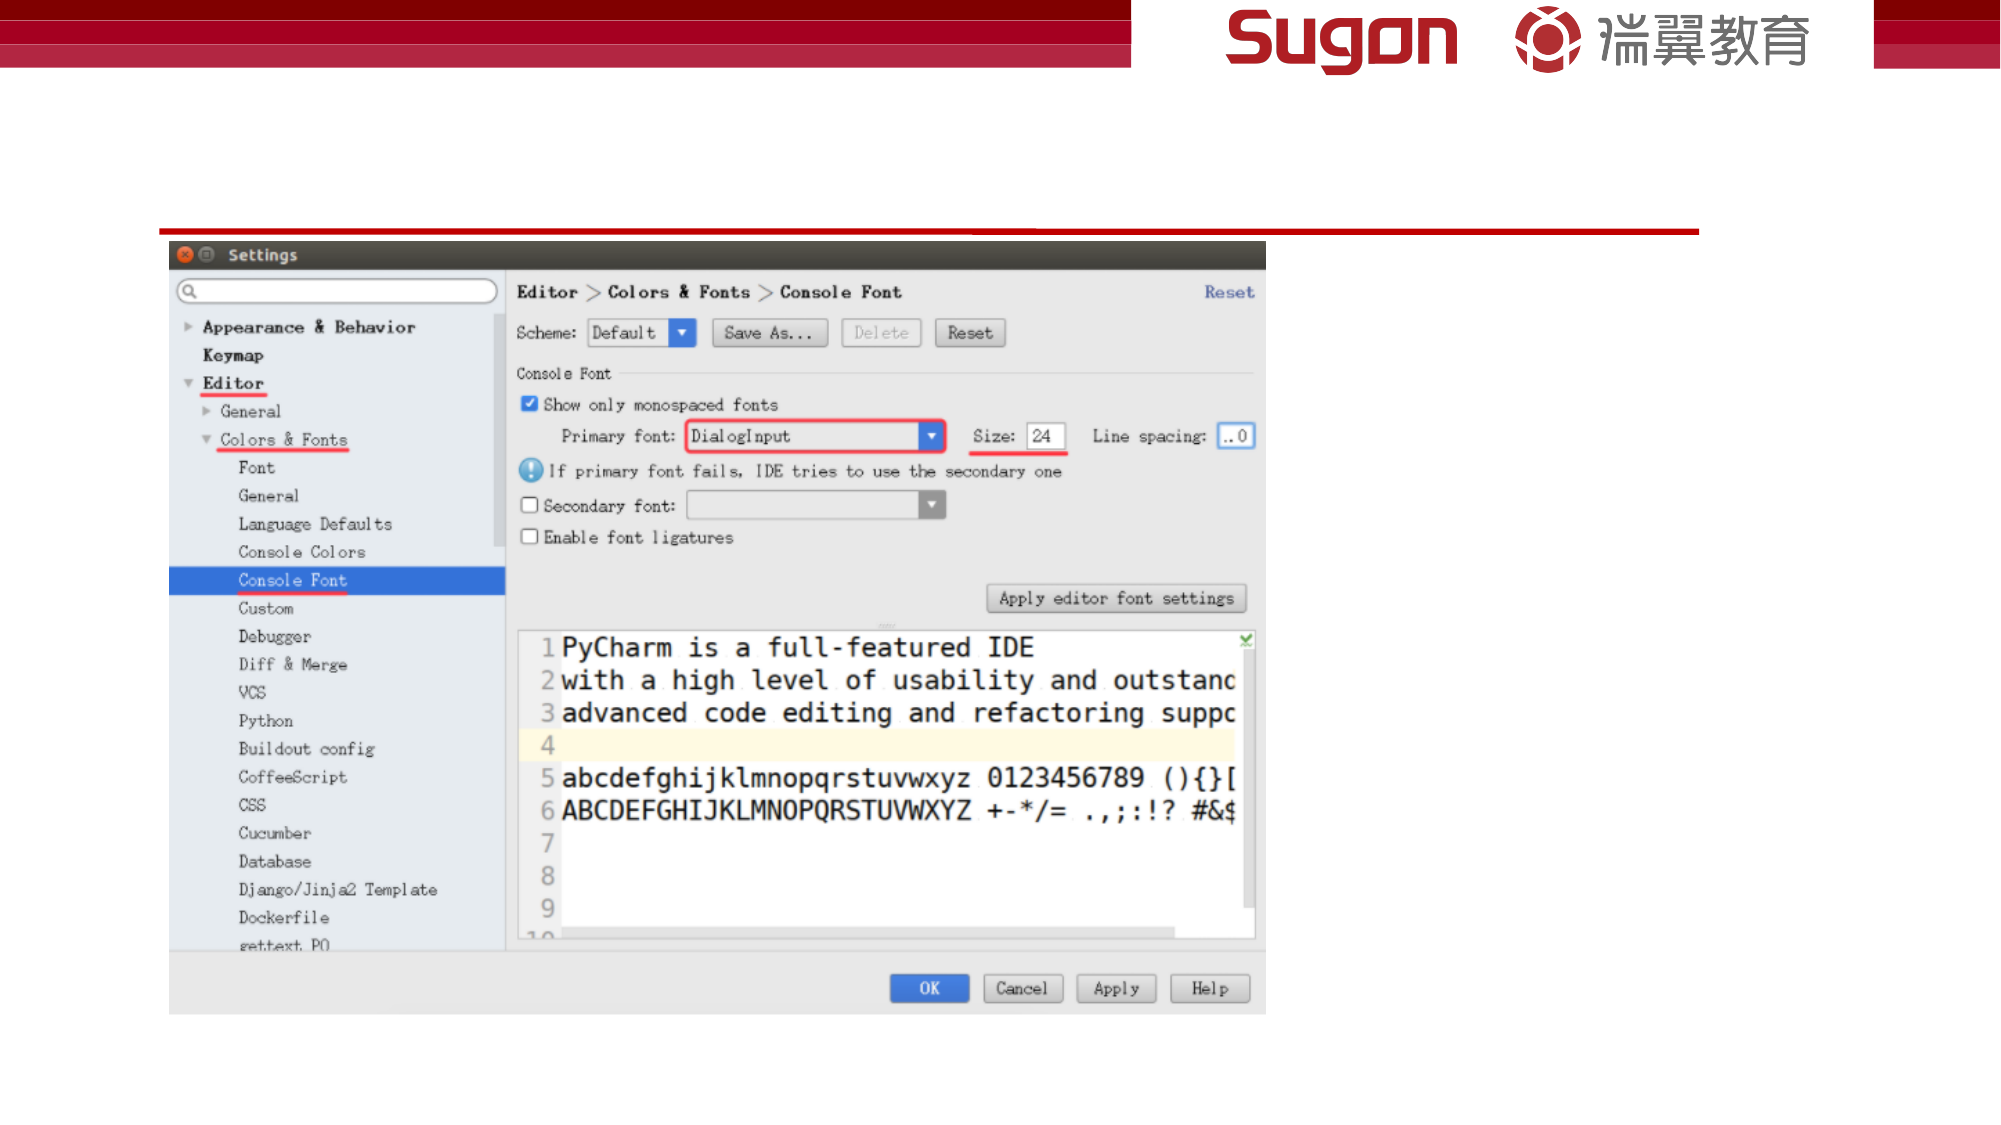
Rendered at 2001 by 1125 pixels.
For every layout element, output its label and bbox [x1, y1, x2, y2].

picture [1194, 0, 1484, 102]
picture [1515, 6, 1809, 73]
list [169, 241, 1266, 1016]
